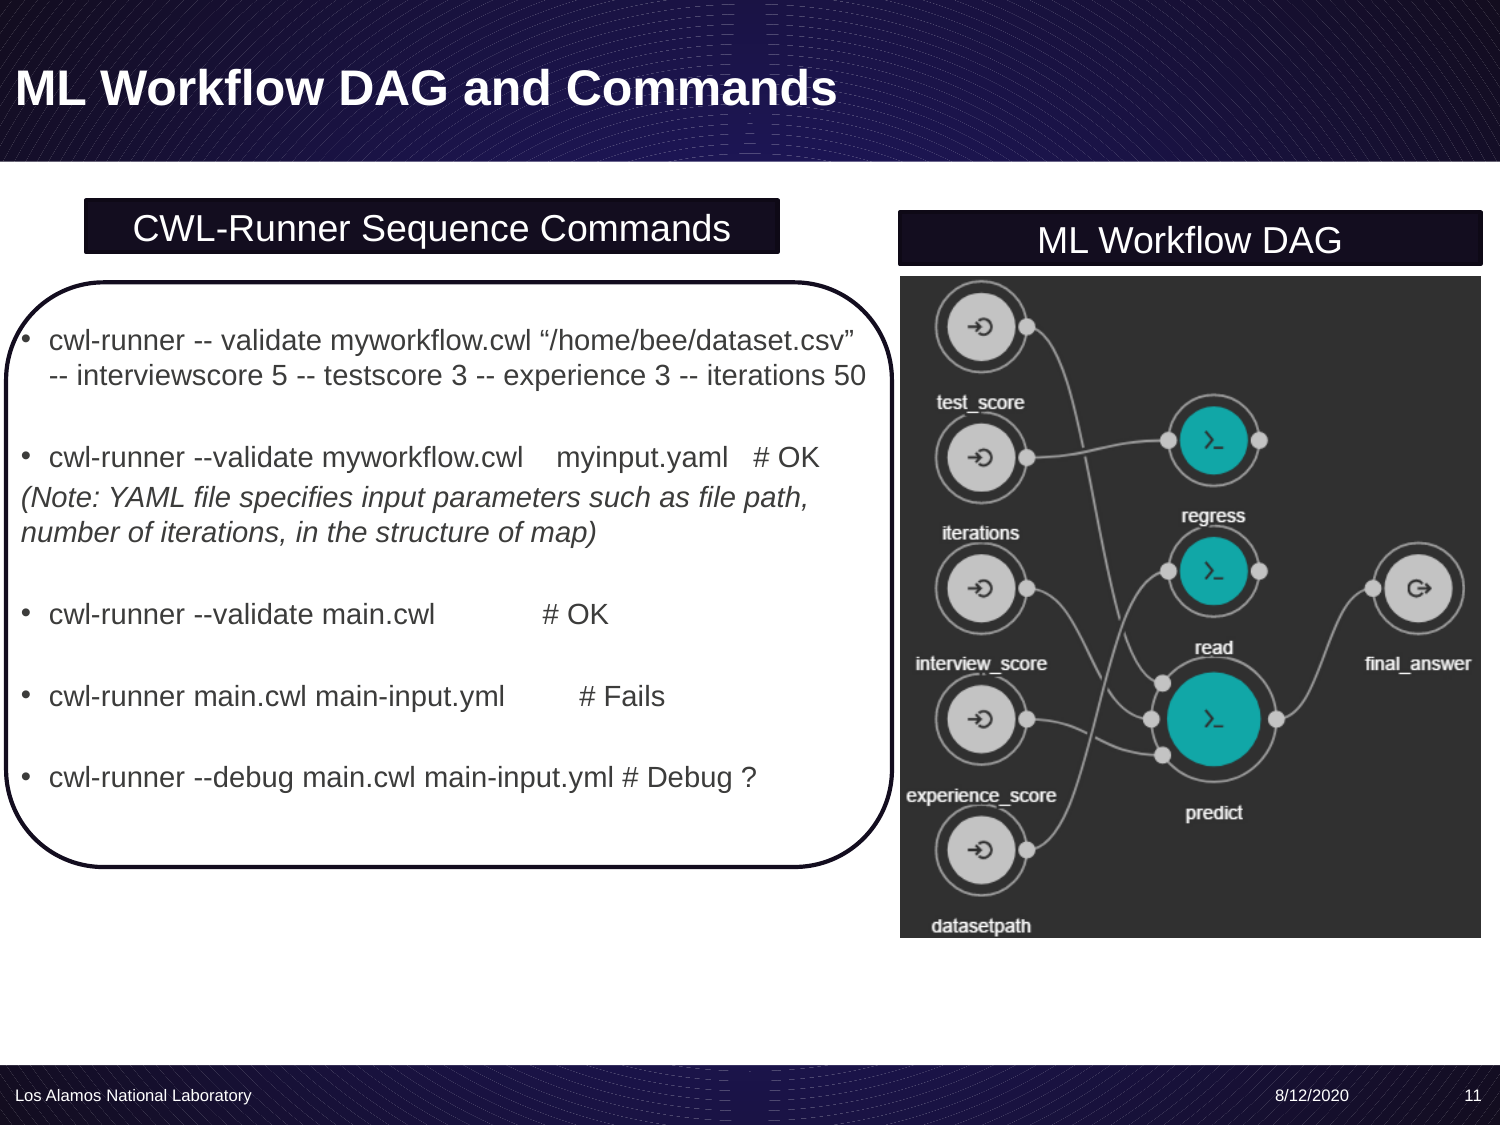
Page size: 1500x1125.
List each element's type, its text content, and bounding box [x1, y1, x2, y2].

text_box ML Workflow DAG [898, 210, 1483, 266]
title ML Workflow DAG and Commands [0, 4, 1350, 166]
slide_number 11 [1378, 1064, 1497, 1125]
text_box [29, 280, 869, 313]
picture [899, 276, 1481, 938]
text_box [886, 340, 894, 809]
text_box CWL-Runner Sequence Commands [84, 198, 780, 254]
list cwl-runner -- validate myworkflow.cwl “/home/bee/dataset.csv” -- interviewscore 5 -- testscore 3 -- experience 3 -- iterations 50 cwl-runner --validate myworkflow.cwl myinput.yaml # OK (Note: YAML file specifies input parameters such as file path, number of iterations, in the structure of map) cwl-runner --validate main.cwl # OK cwl-runner main.cwl main-input.yml # Fails cwl-runner --debug main.cwl main-input.yml # Debug ? [6, 313, 886, 1125]
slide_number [1014, 1064, 1365, 1125]
footer Los Alamos National Laboratory [0, 1064, 544, 1125]
